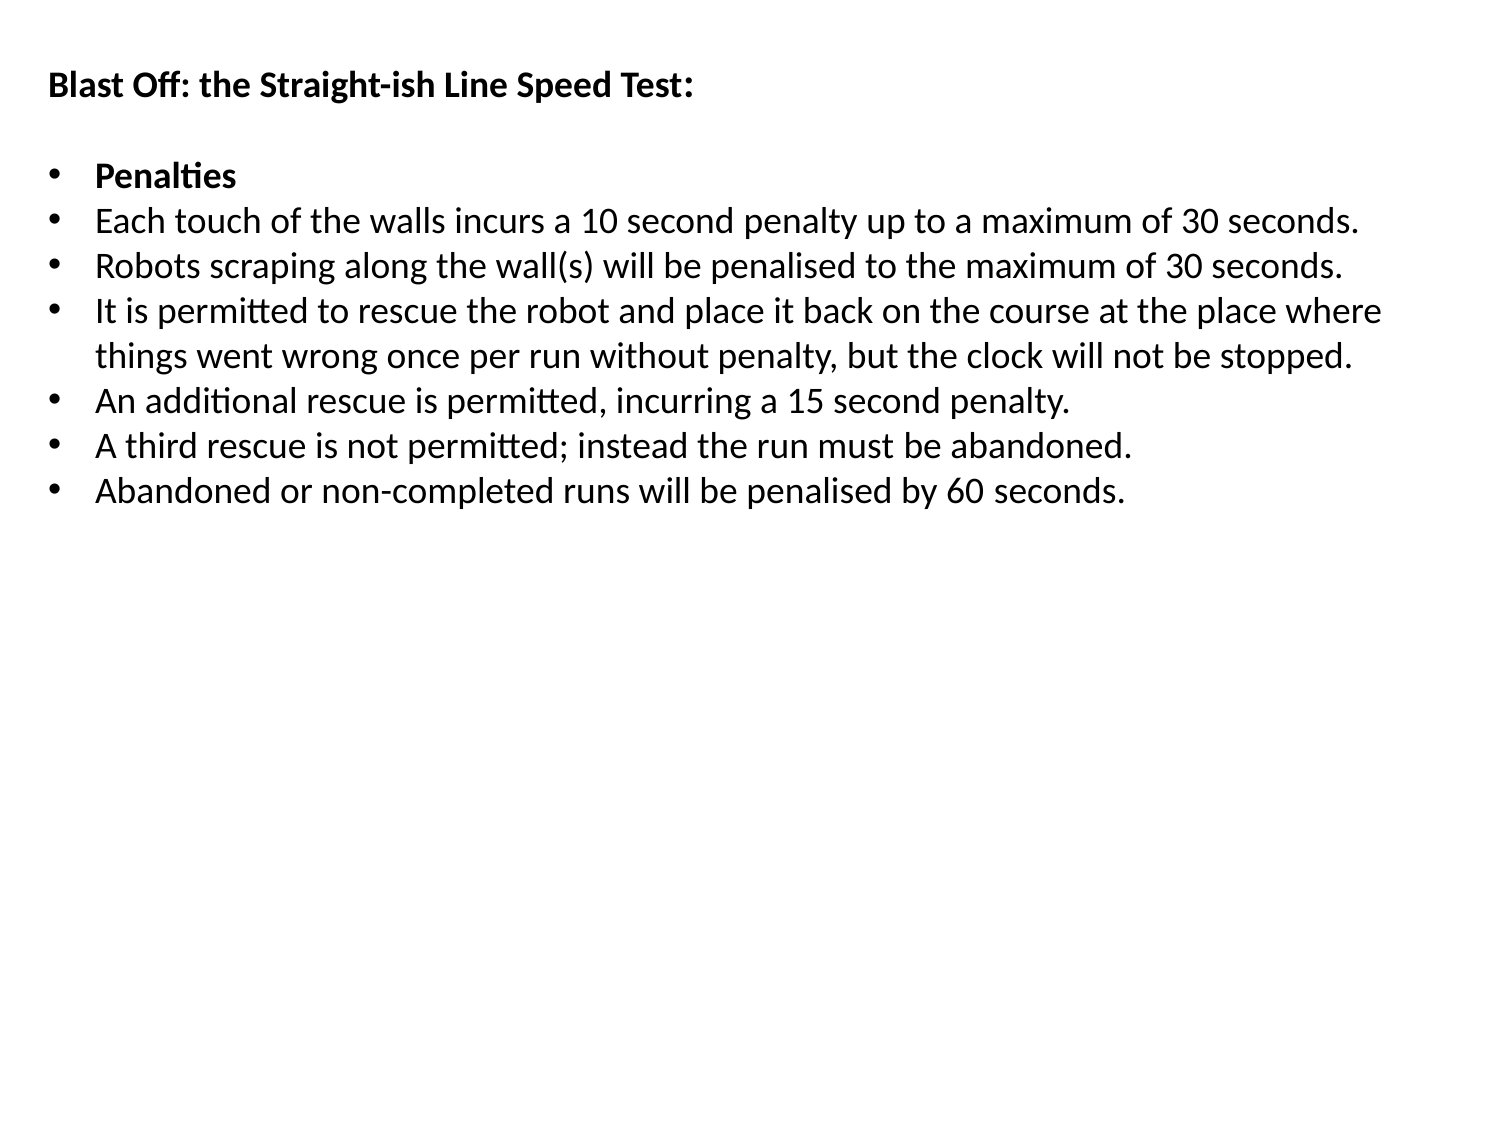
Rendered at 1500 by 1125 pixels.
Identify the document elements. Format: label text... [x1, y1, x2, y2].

text_box Blast Off: the Straight-ish Line Speed Test: Penalties Each touch of the walls incurs a 10 second penalty up to a maximum of 30 seconds. Robots scraping along the wall(s) will be penalised to the maximum of 30 seconds. It is permitted to rescue the robot and place it back on the course at the place where things went wrong once per run without penalty, but the clock will not be stopped. An additional rescue is permitted, incurring a 15 second penalty. A third rescue is not permitted; instead the run must be abandoned. Abandoned or non-completed runs will be penalised by 60 seconds. [33, 48, 1432, 563]
